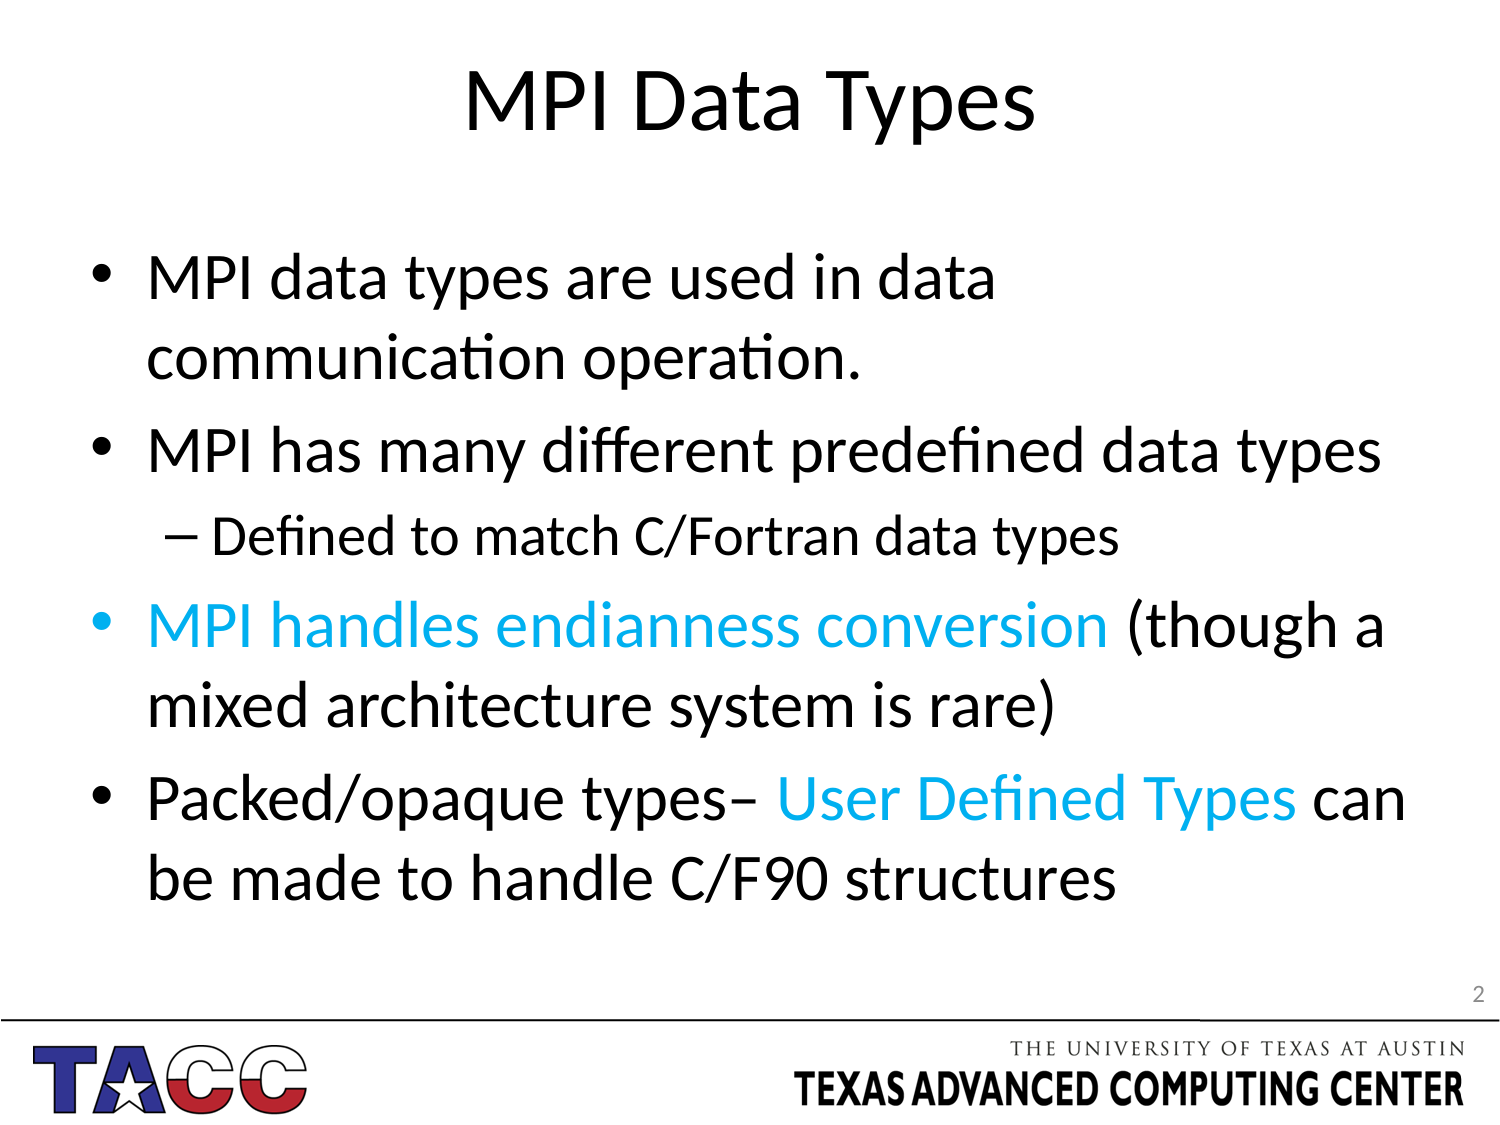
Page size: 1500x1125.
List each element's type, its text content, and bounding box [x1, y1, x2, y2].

slide_number 2 [1149, 962, 1500, 1023]
picture [0, 1018, 1500, 1125]
list MPI data types are used in data communication operation. MPI has many different predefined data types Defined to match C/Fortran data types MPI handles endianness conversion (though a mixed architecture system is rare) Packed/opaque types– User Defined Types can be made to handle C/F90 structures [75, 224, 1425, 968]
title MPI Data Types [75, 0, 1425, 188]
